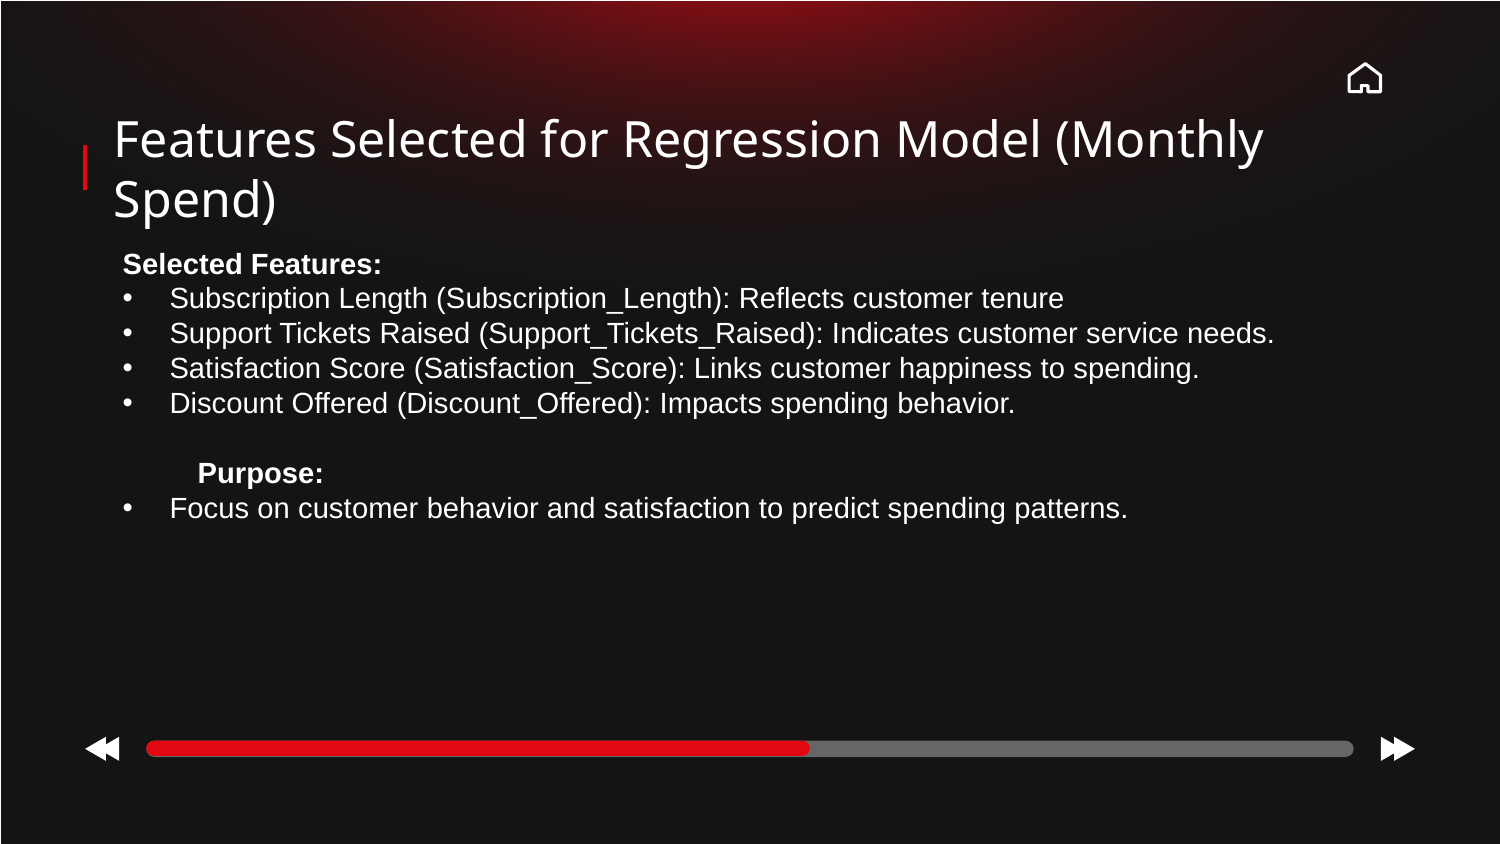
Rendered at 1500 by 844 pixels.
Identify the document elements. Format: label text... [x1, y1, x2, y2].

text_box Selected Features: Subscription Length (Subscription_Length): Reflects customer tenure Support Tickets Raised (Support_Tickets_Raised): Indicates customer service needs. Satisfaction Score (Satisfaction_Score): Links customer happiness to spending. Discount Offered (Discount_Offered): Impacts spending behavior. Purpose: Focus on customer behavior and satisfaction to predict spending patterns. [108, 237, 1344, 567]
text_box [145, 740, 1354, 758]
text_box [1380, 736, 1394, 761]
title Features Selected for Regression Model (Monthly Spend) [98, 120, 1382, 215]
text_box [85, 736, 106, 761]
text_box [106, 736, 120, 761]
picture [2, 2, 1500, 844]
text_box [1394, 736, 1415, 761]
text_box [1349, 63, 1381, 92]
